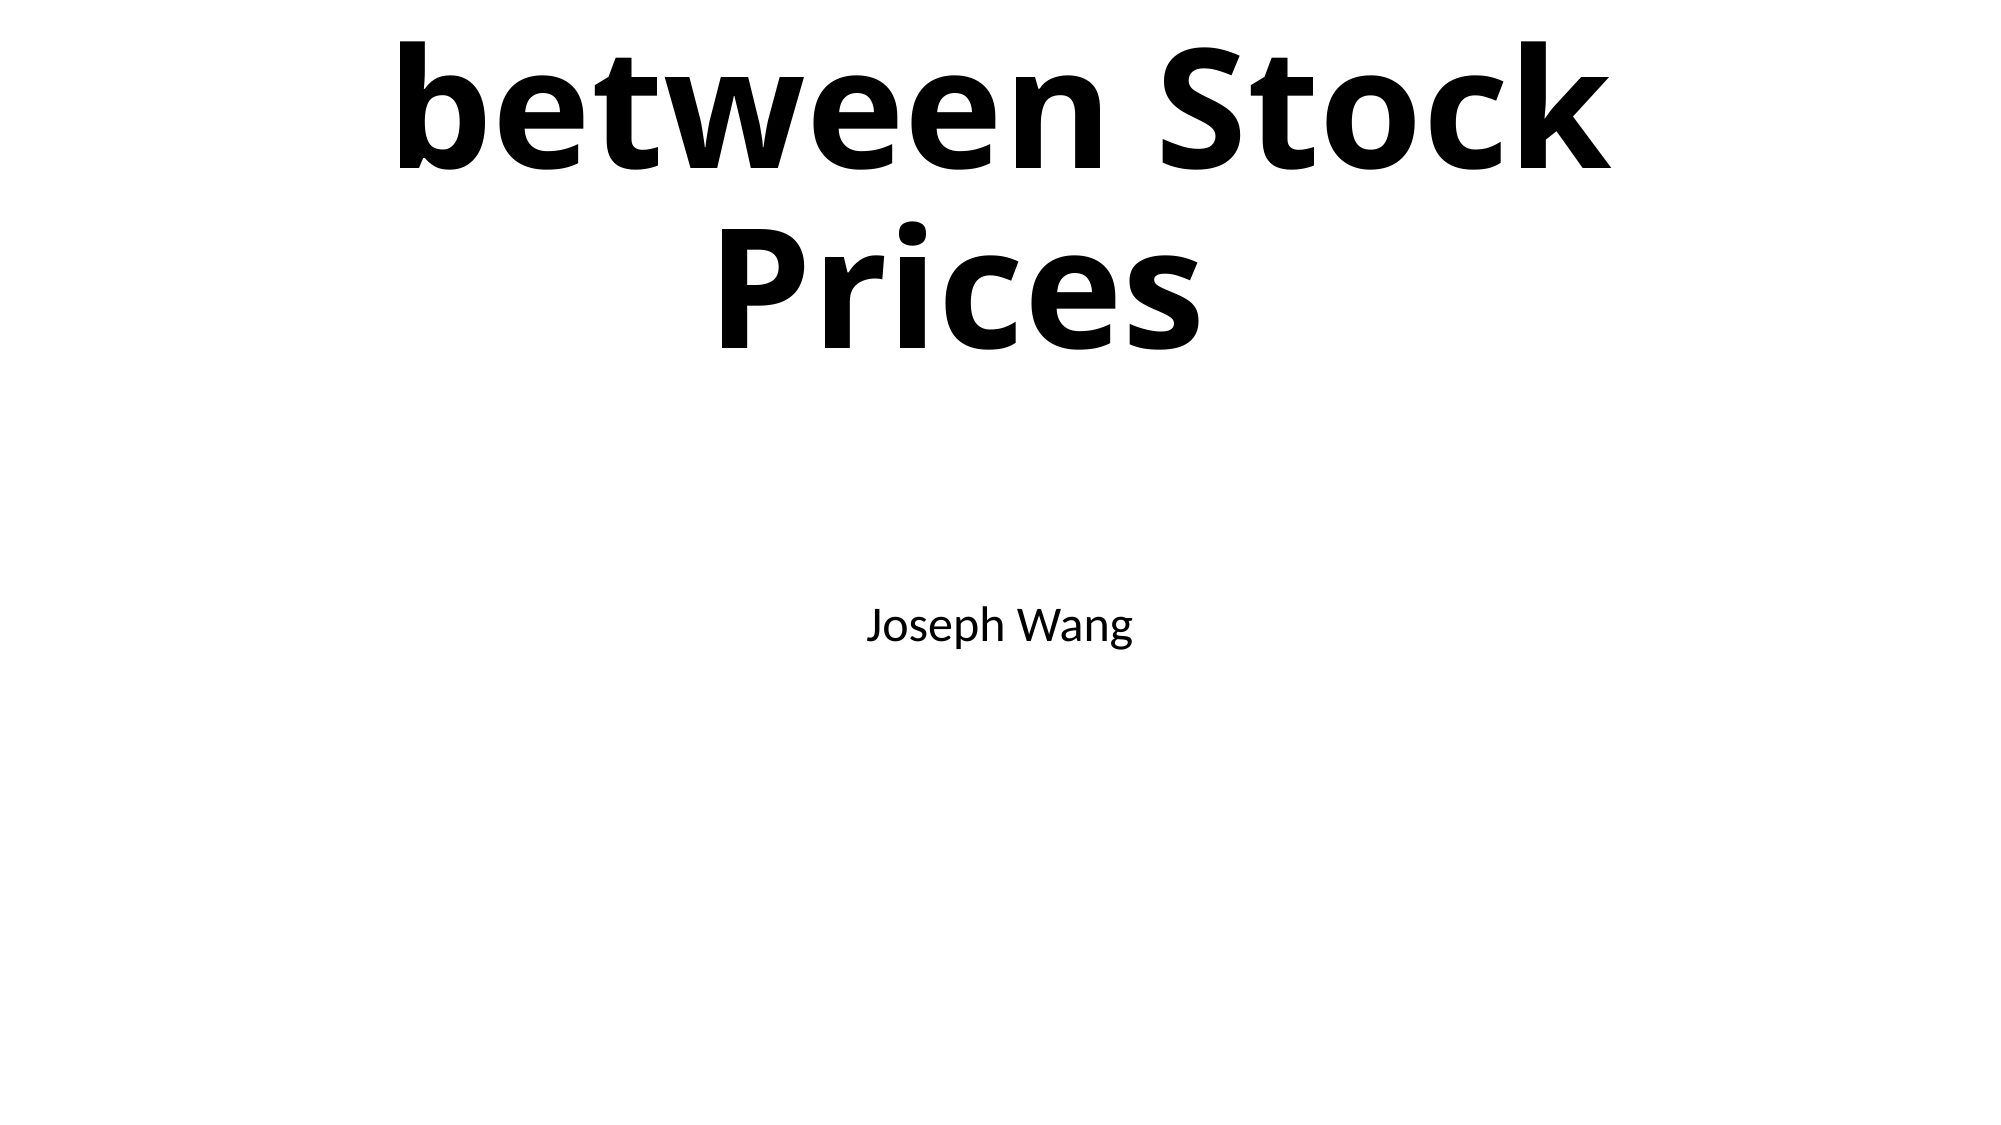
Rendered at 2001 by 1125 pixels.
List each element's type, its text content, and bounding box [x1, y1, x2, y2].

title Correlation between Stock Prices [249, 0, 1750, 392]
subtitle Joseph Wang [249, 590, 1750, 863]
